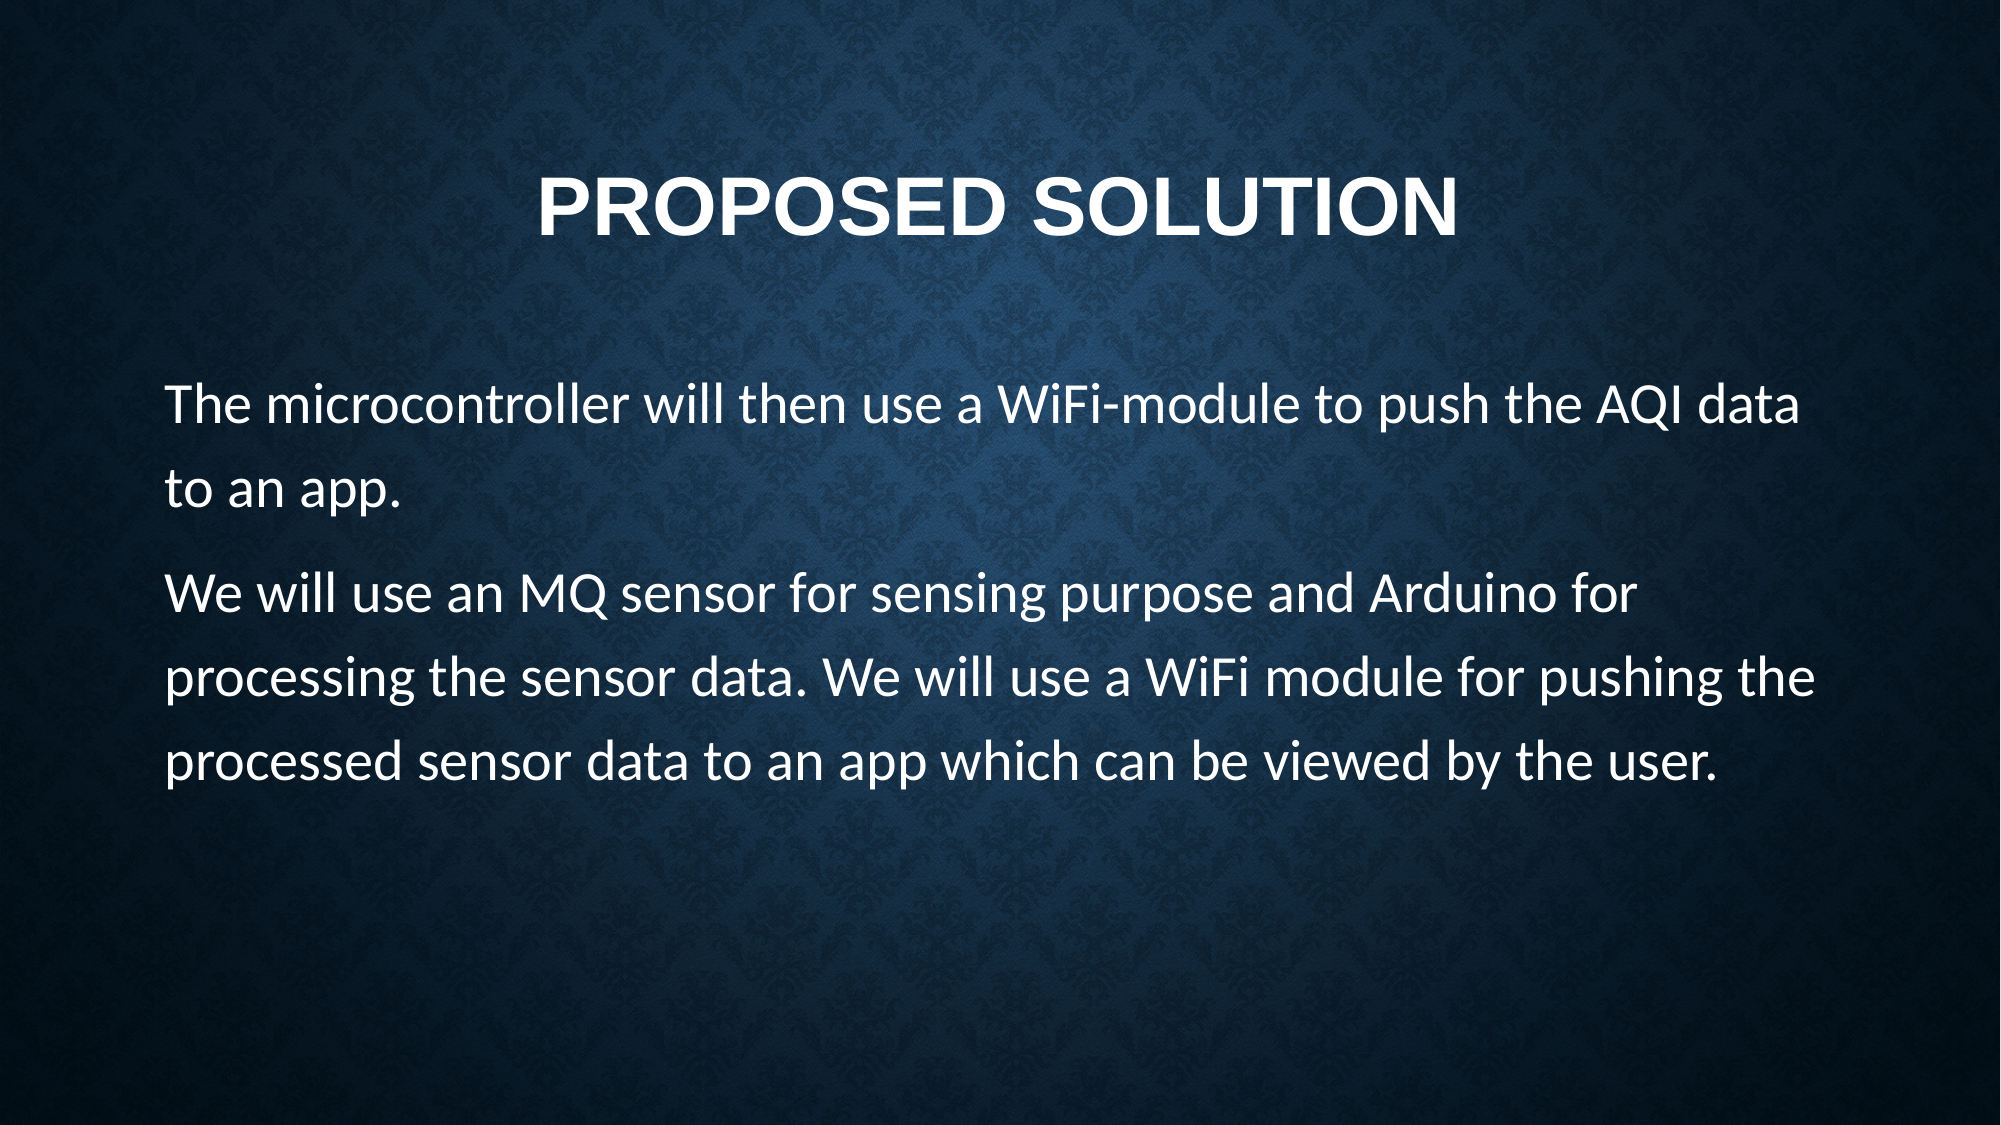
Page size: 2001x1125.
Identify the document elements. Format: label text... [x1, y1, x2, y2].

list The microcontroller will then use a WiFi-module to push the AQI data to an app. We will use an MQ sensor for sensing purpose and Arduino for processing the sensor data. We will use a WiFi module for pushing the processed sensor data to an app which can be viewed by the user. [149, 343, 1849, 950]
title PROPOSED SOLUTION [149, 99, 1849, 318]
